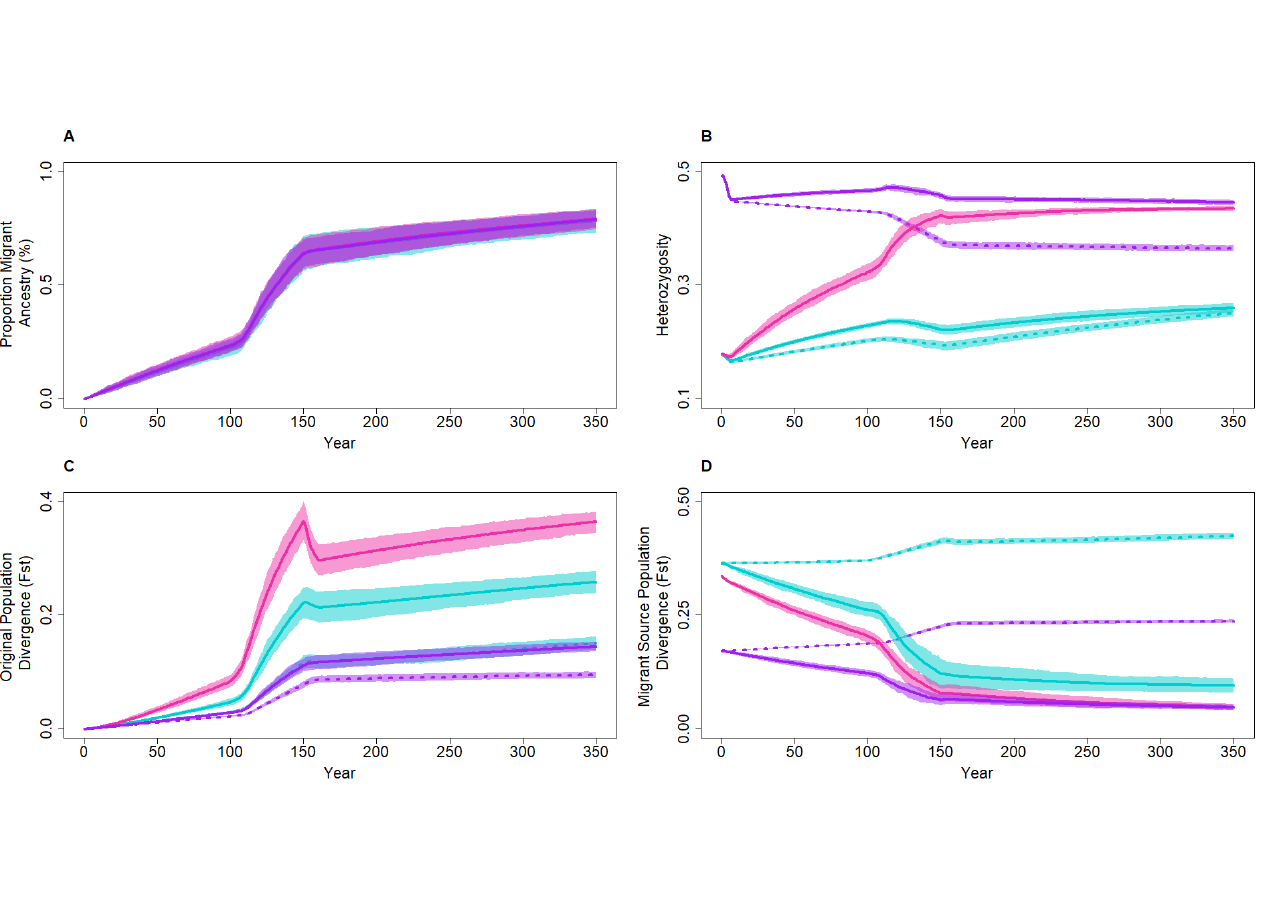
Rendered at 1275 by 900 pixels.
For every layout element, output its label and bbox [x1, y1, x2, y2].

picture [0, 120, 1275, 780]
